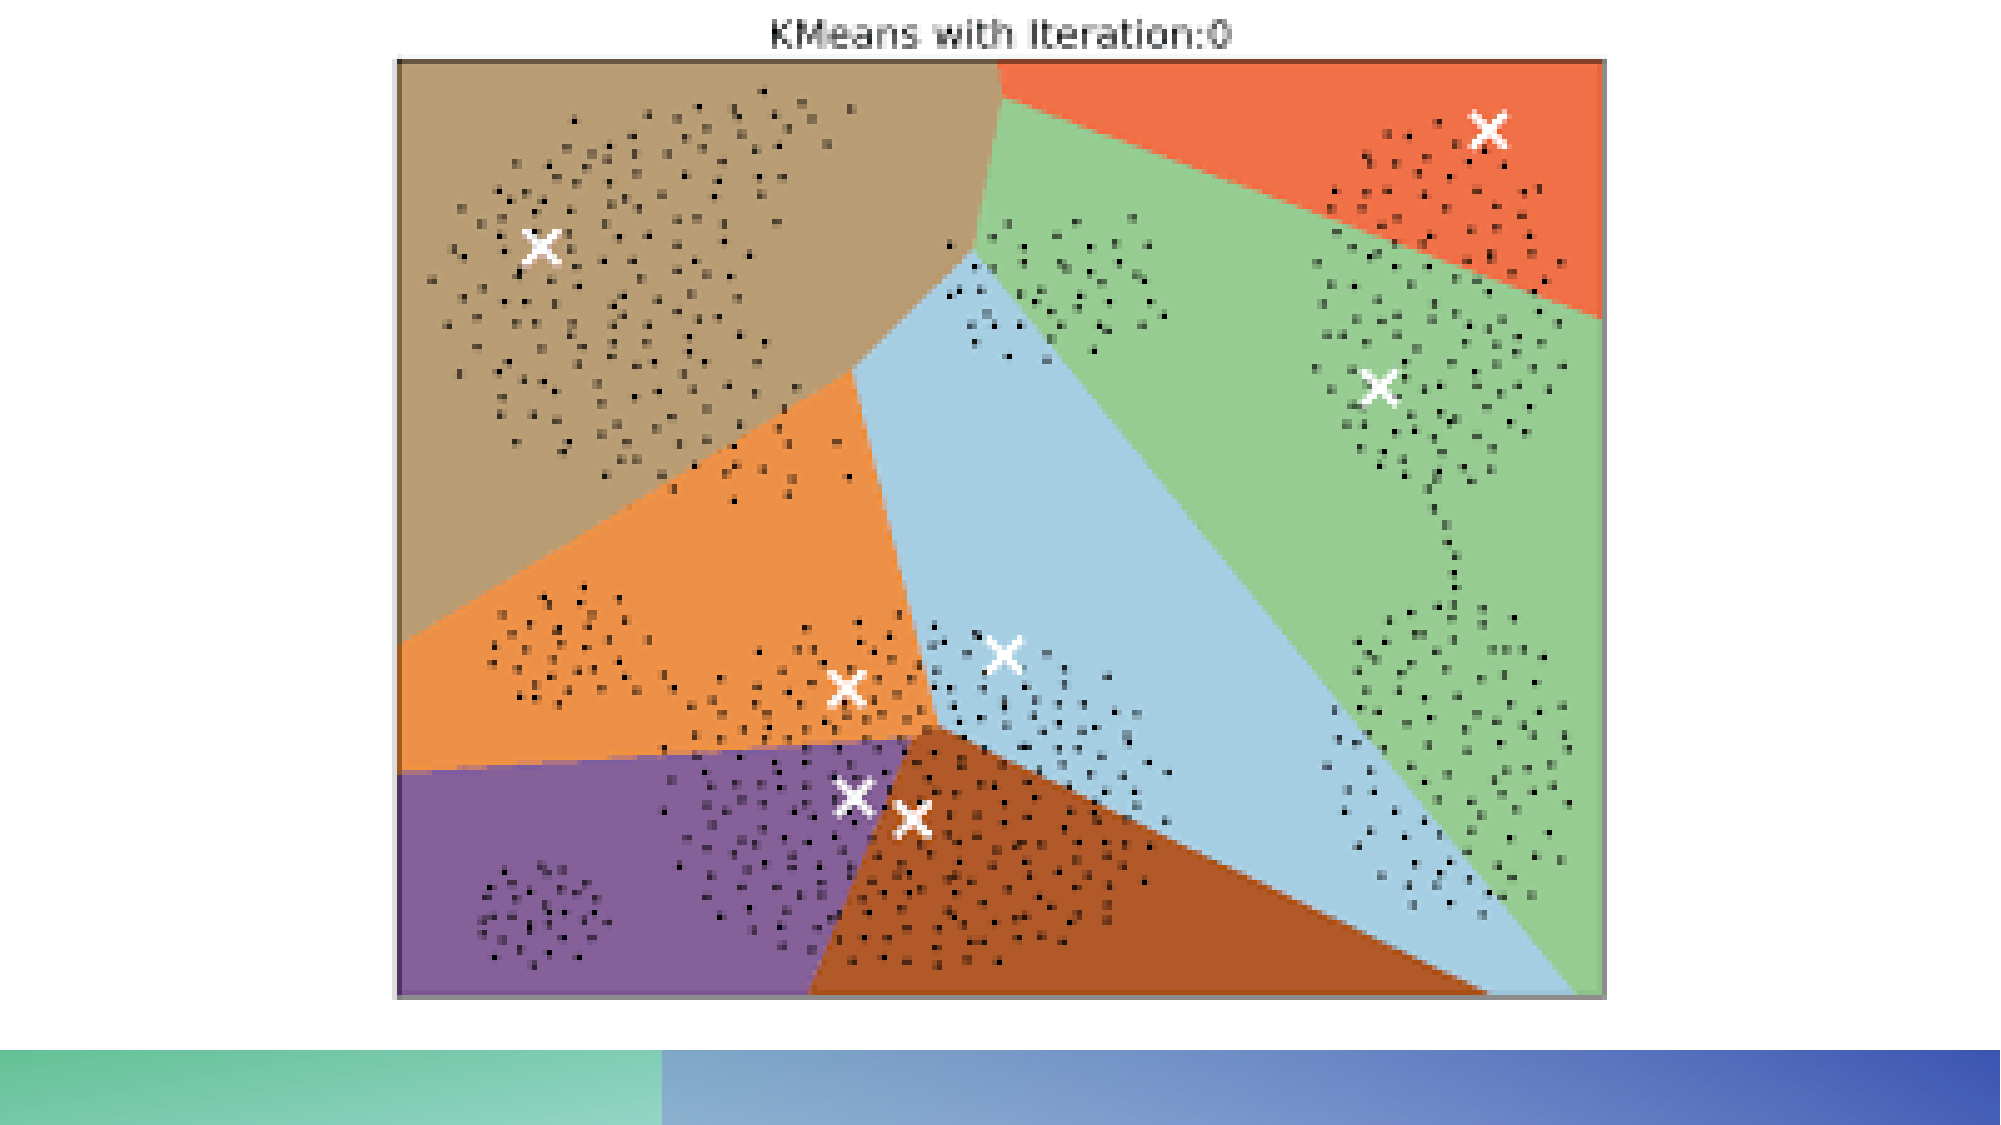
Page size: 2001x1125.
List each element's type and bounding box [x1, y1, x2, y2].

text_box [436, 525, 1128, 1004]
picture [377, 0, 1623, 1016]
